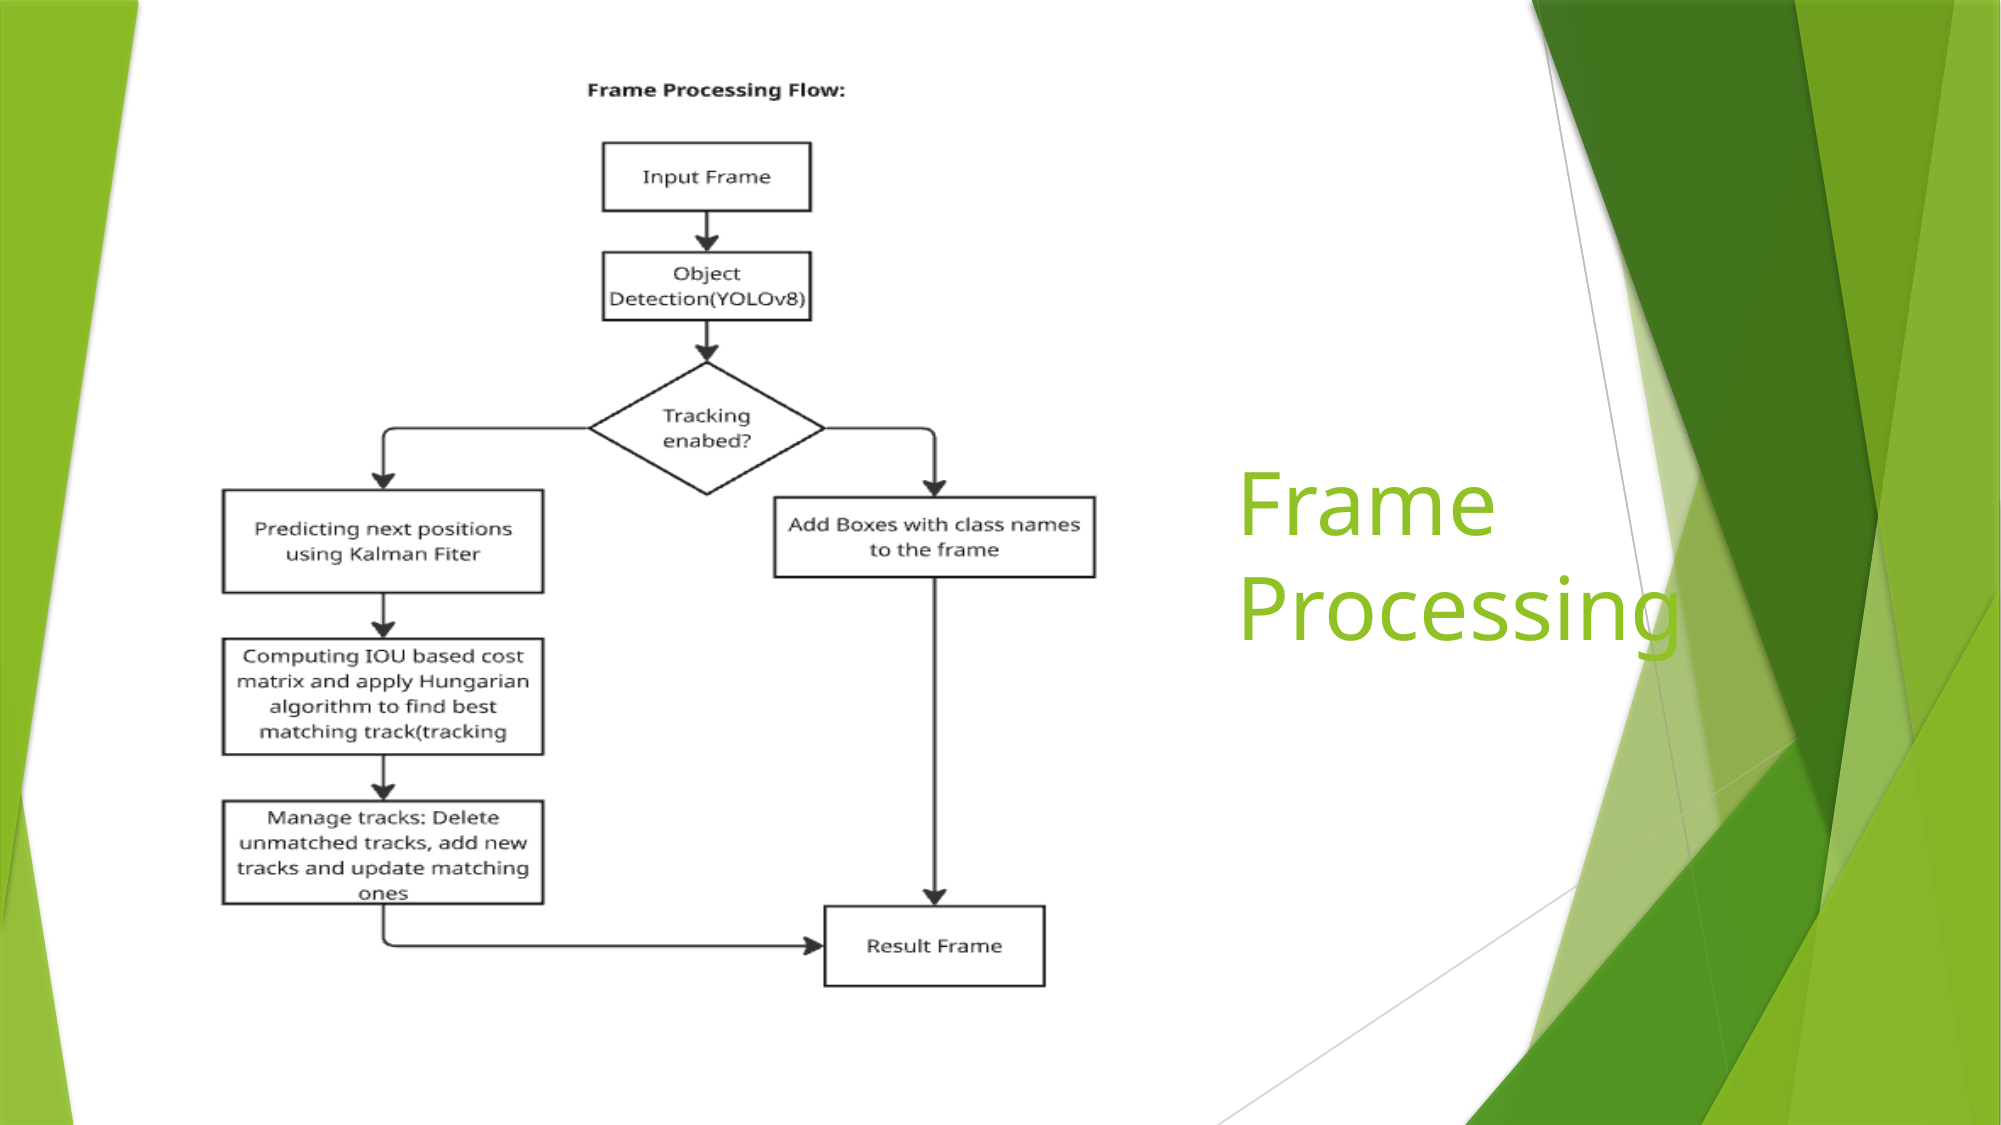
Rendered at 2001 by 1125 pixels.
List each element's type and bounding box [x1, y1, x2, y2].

list [162, 35, 1148, 1029]
text_box [0, 0, 2000, 1125]
